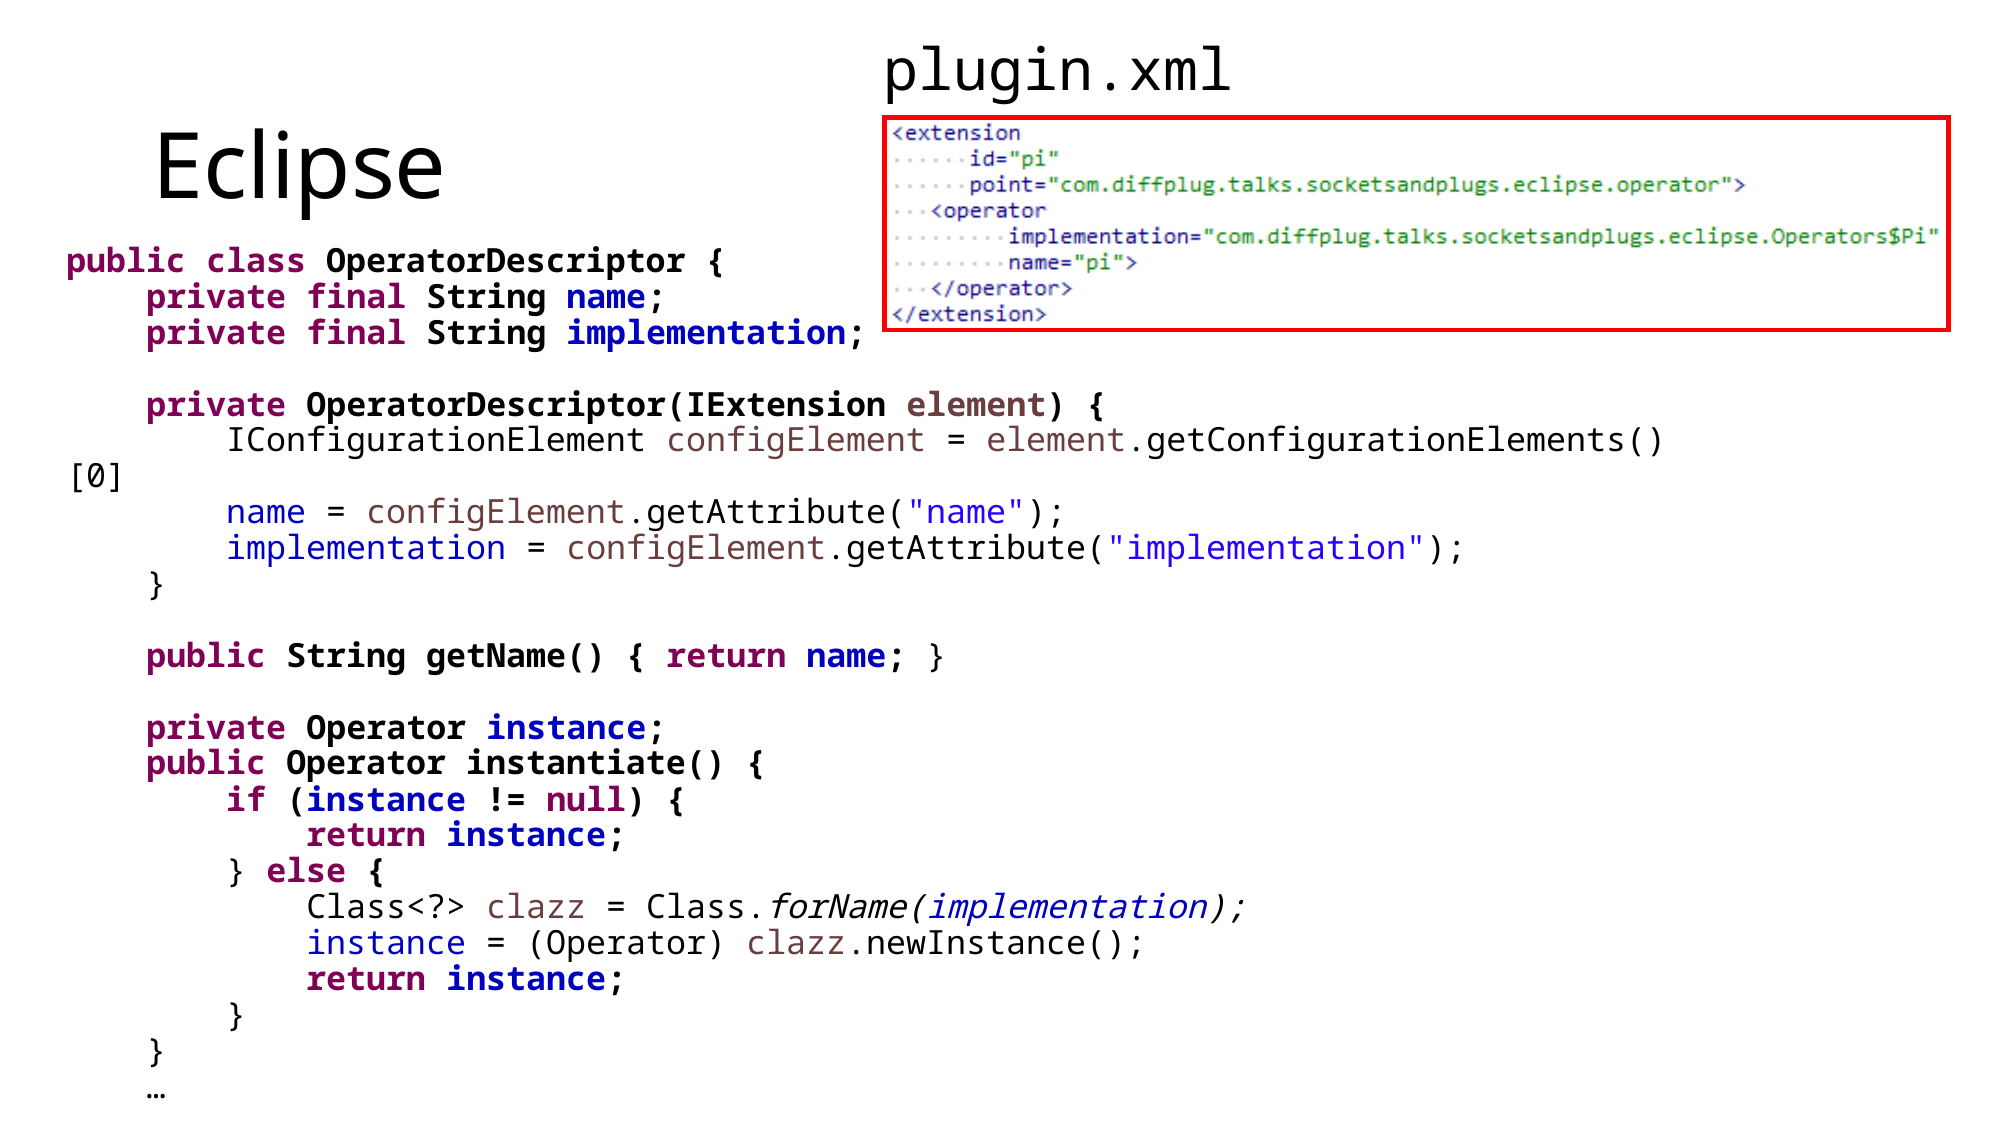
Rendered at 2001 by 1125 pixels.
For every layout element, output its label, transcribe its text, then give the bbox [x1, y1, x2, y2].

text_box public class OperatorDescriptor { private final String name; private final String implementation; private OperatorDescriptor(IExtension element) { IConfigurationElement configElement = element.getConfigurationElements()[0] name = configElement.getAttribute("name"); implementation = configElement.getAttribute("implementation"); } public String getName() { return name; } private Operator instance; public Operator instantiate() { if (instance != null) { return instance; } else { Class<?> clazz = Class.forName(implementation); instance = (Operator) clazz.newInstance(); return instance; } } … [51, 236, 1704, 1125]
text_box plugin.xml [868, 32, 2000, 136]
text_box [884, 117, 1951, 330]
title Eclipse [137, 59, 882, 236]
